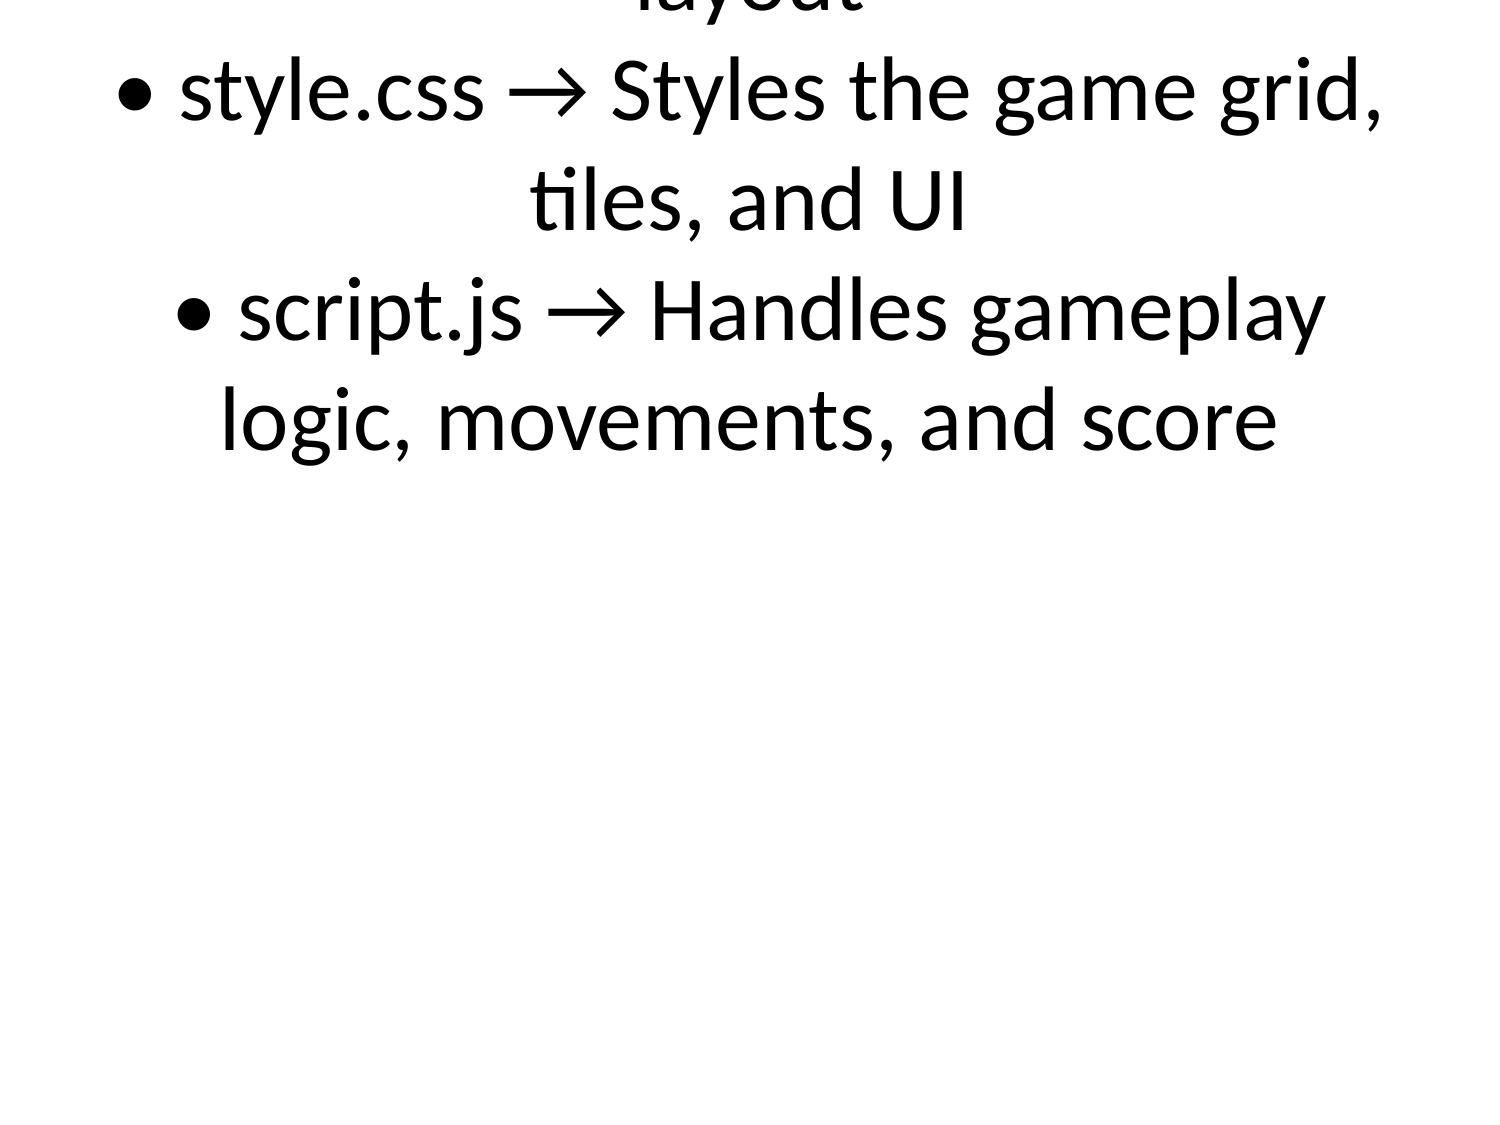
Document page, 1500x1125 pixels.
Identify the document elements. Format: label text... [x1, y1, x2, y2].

title • index.html → Defines the game layout • style.css → Styles the game grid, tiles, and UI • script.js → Handles gameplay logic, movements, and score [75, 45, 1425, 233]
